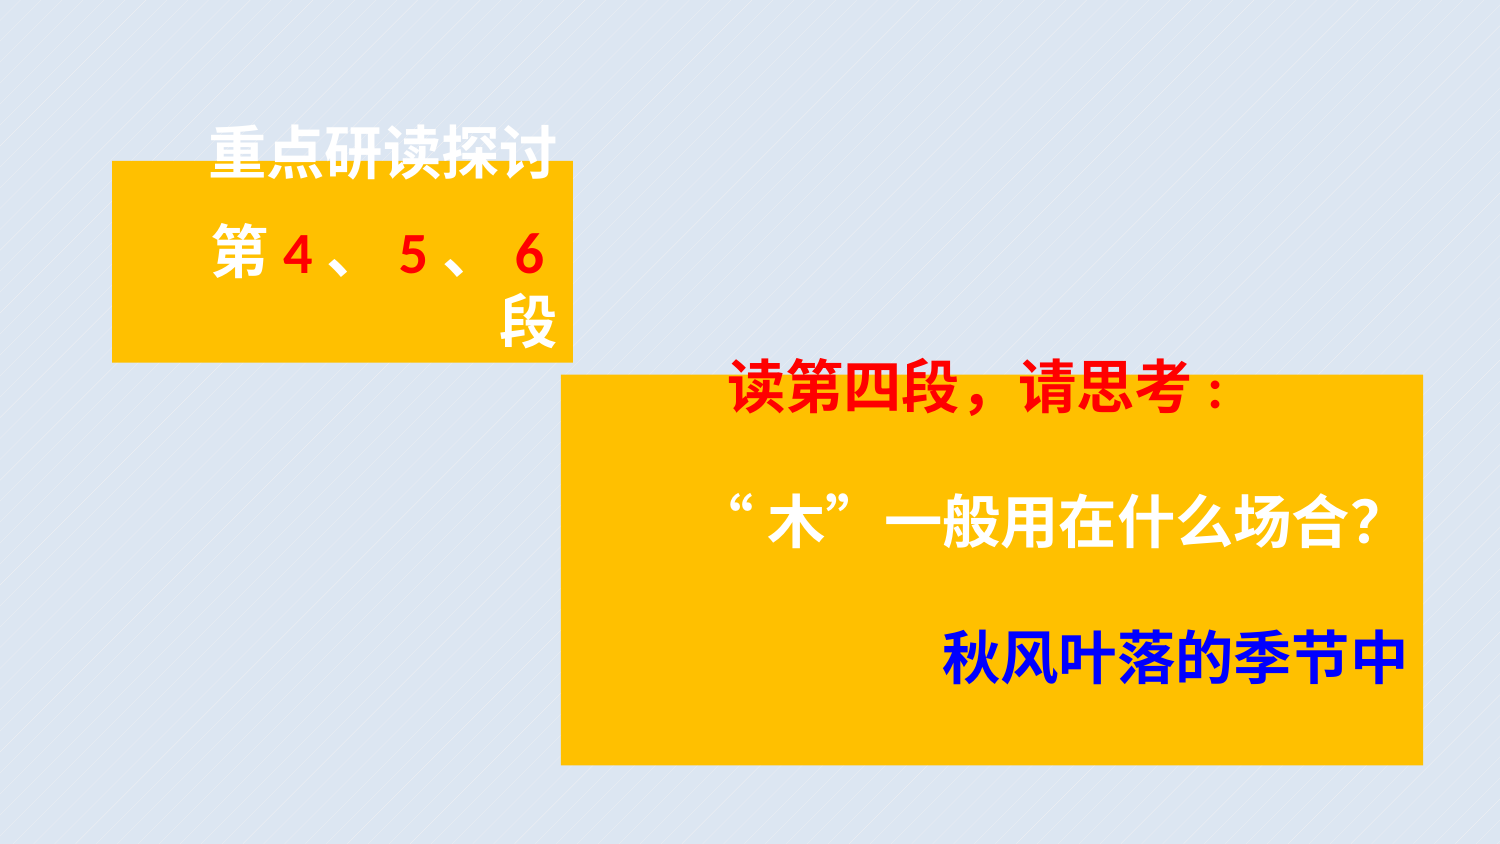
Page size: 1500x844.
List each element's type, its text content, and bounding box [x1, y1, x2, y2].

list 重点研读探讨 第4、5、6段 [112, 160, 573, 363]
list 读第四段，请思考: “木”一般用在什么场合？ 秋风叶落的季节中 [560, 374, 1424, 766]
